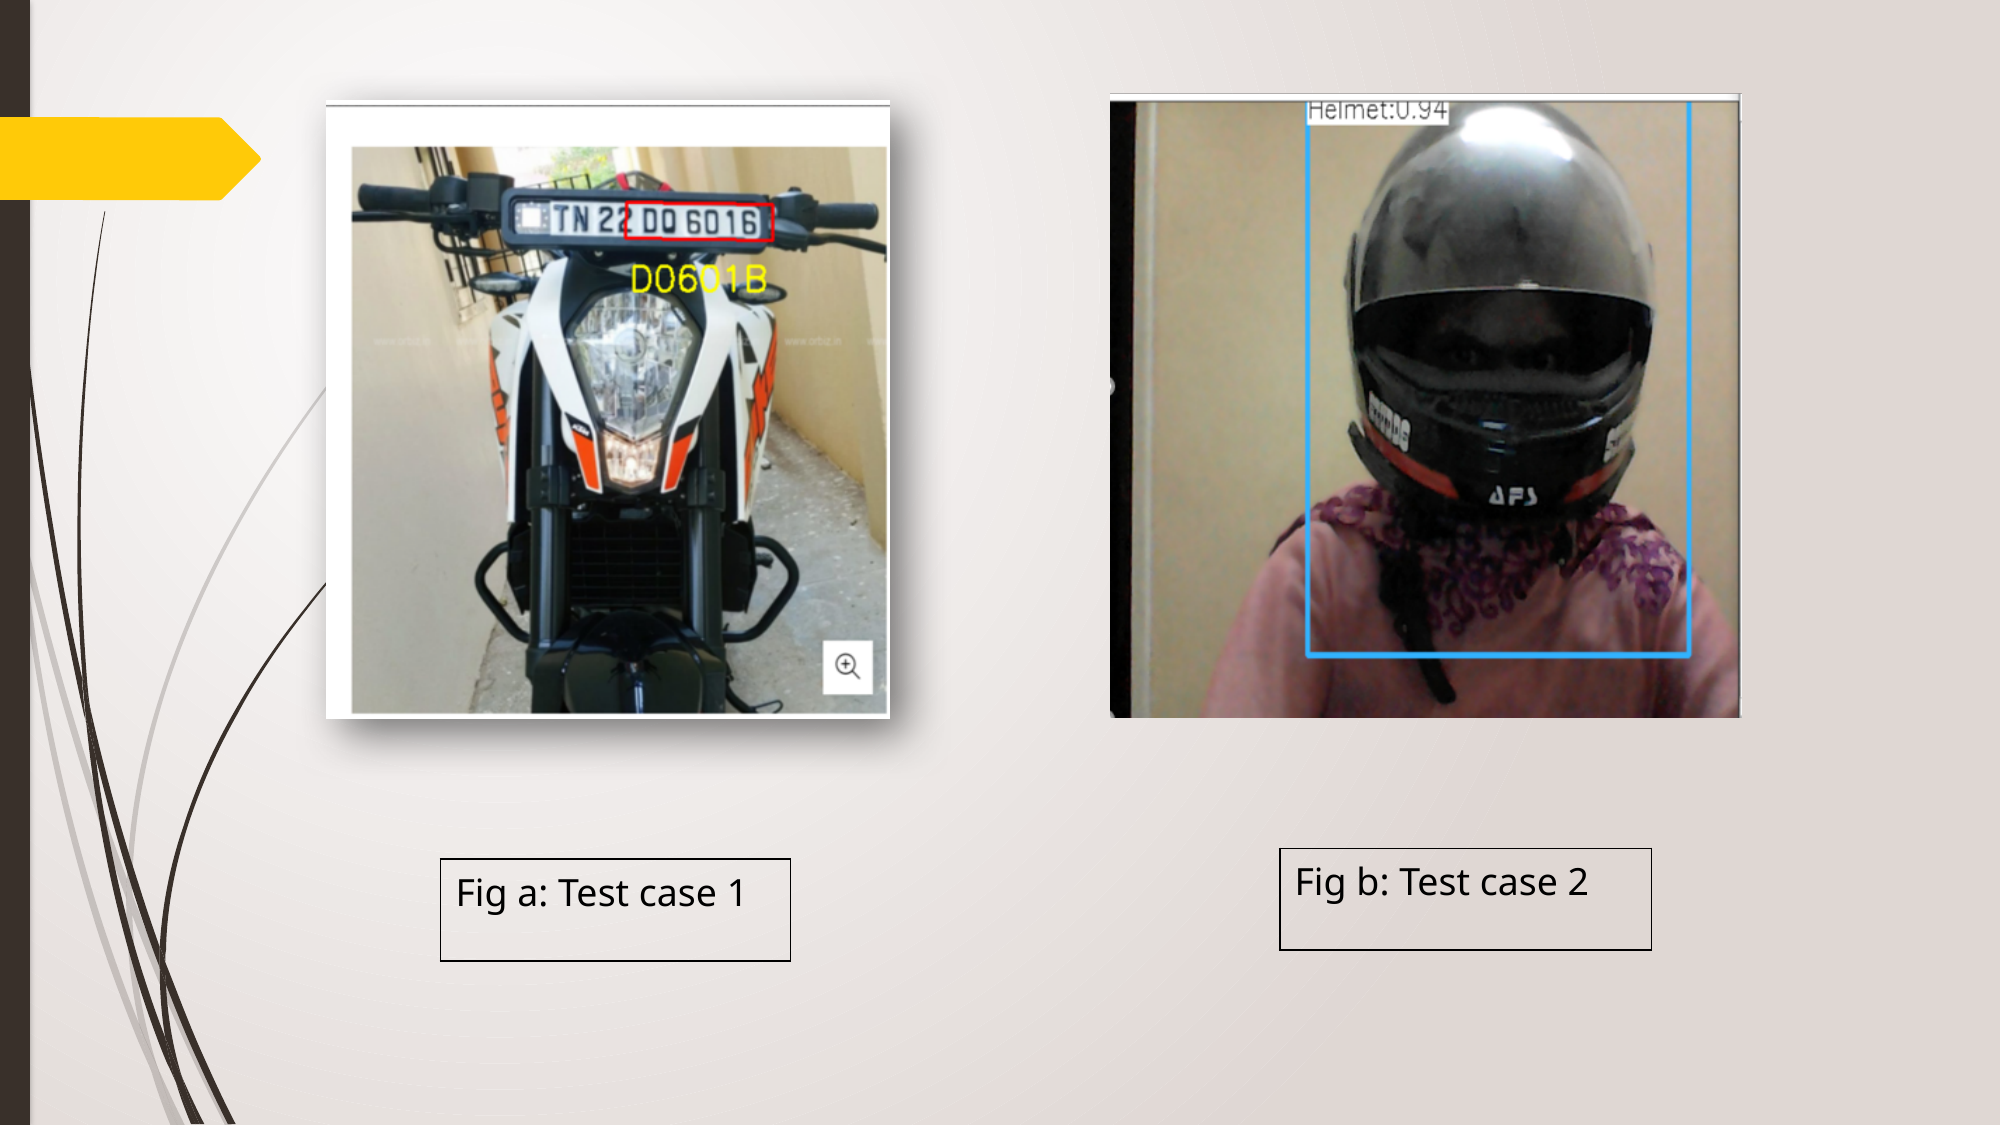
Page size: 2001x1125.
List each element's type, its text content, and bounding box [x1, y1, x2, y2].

table_header Fig b: Test case 2 [1281, 849, 1651, 949]
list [326, 99, 890, 720]
picture [1110, 0, 1742, 718]
table_header Fig a: Test case 1 [441, 860, 790, 960]
